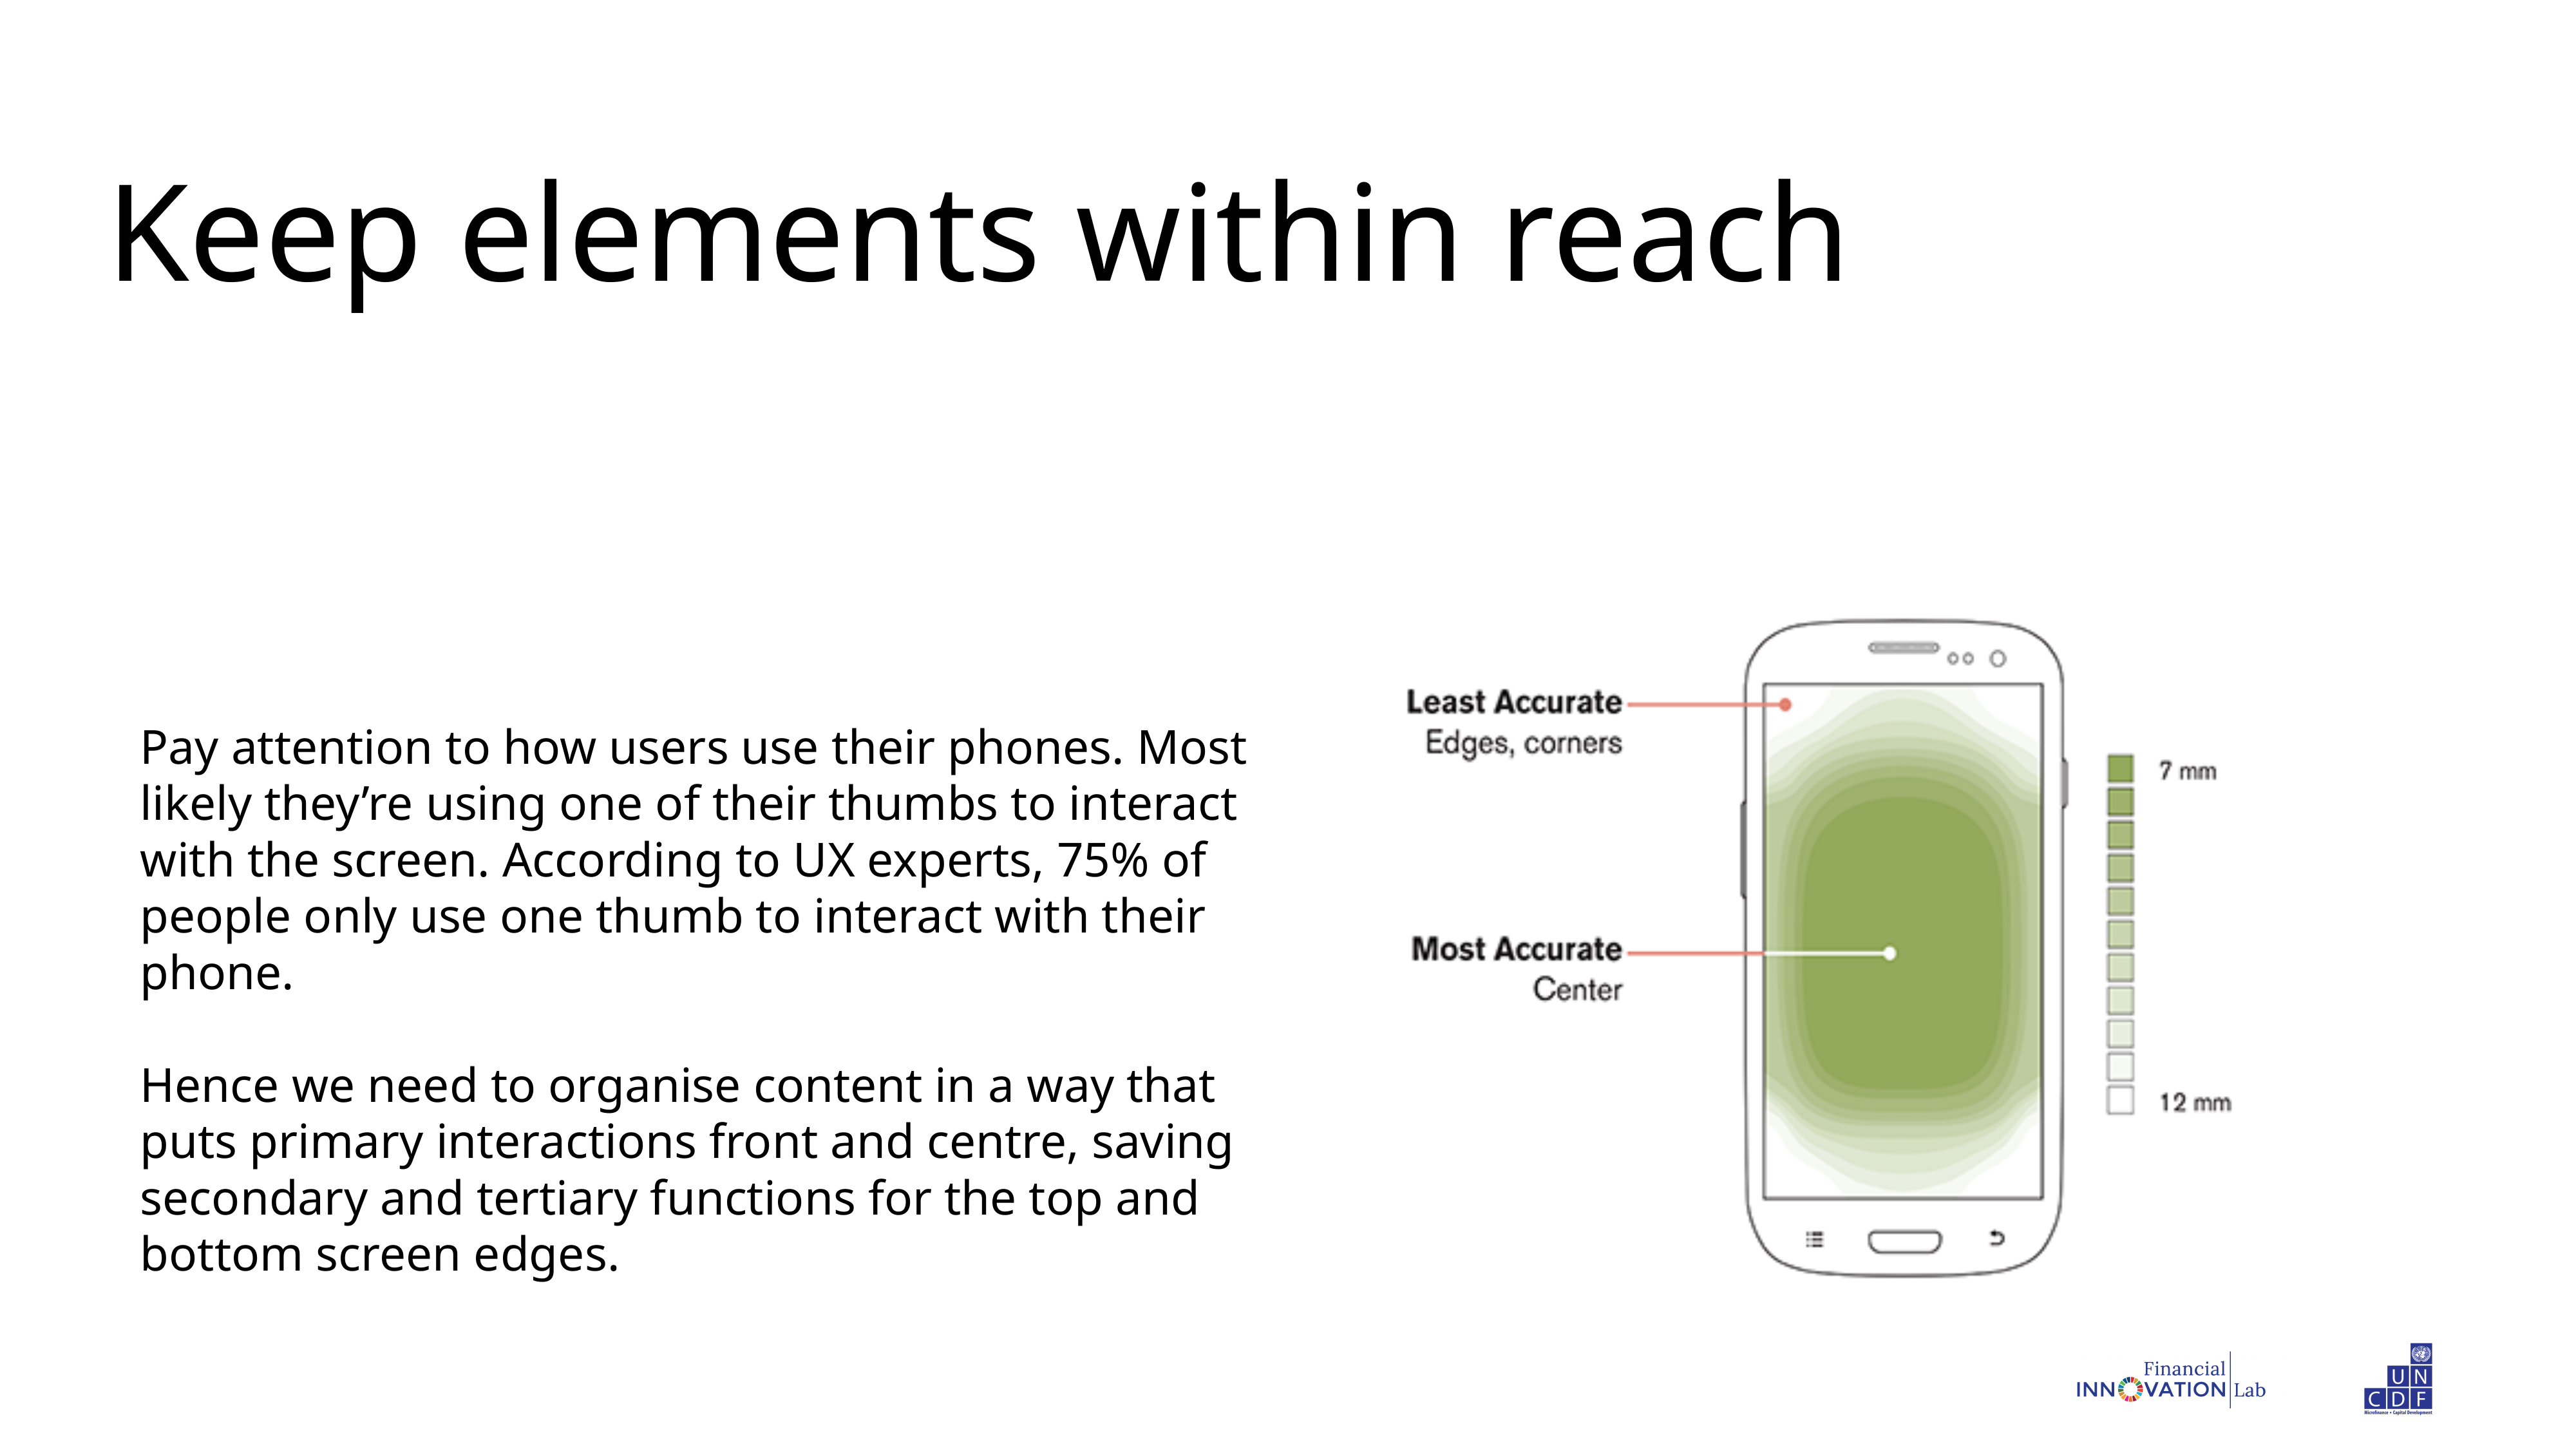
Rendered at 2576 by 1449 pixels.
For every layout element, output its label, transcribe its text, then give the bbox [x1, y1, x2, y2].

picture [1397, 578, 2441, 1304]
picture [2363, 1341, 2433, 1417]
picture [2051, 1336, 2295, 1421]
text_box Keep elements within reach [99, 139, 1858, 316]
text_box Pay attention to how users use their phones. Most likely they’re using one of their thumbs to interact with the screen. According to UX experts, 75% of people only use one thumb to interact with their phone. Hence we need to organise content in a way that puts primary interactions front and centre, saving secondary and tertiary functions for the top and bottom screen edges. [132, 709, 1260, 1438]
